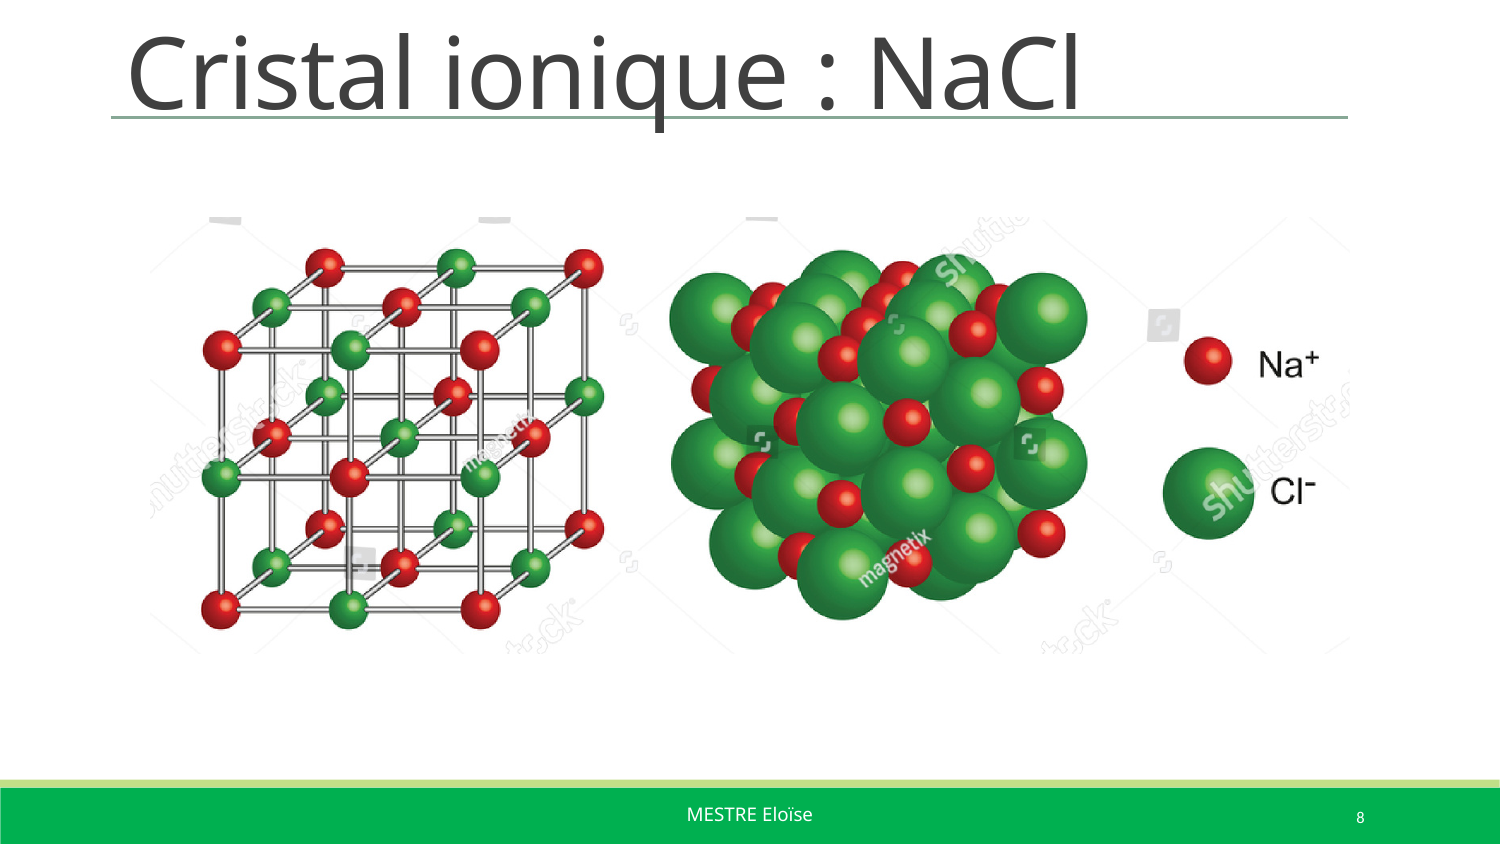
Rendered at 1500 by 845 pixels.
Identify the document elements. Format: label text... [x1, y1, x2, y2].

slide_number 8 [1218, 795, 1380, 840]
title Cristal ionique : NaCl [110, 23, 1349, 138]
picture [149, 216, 1351, 655]
